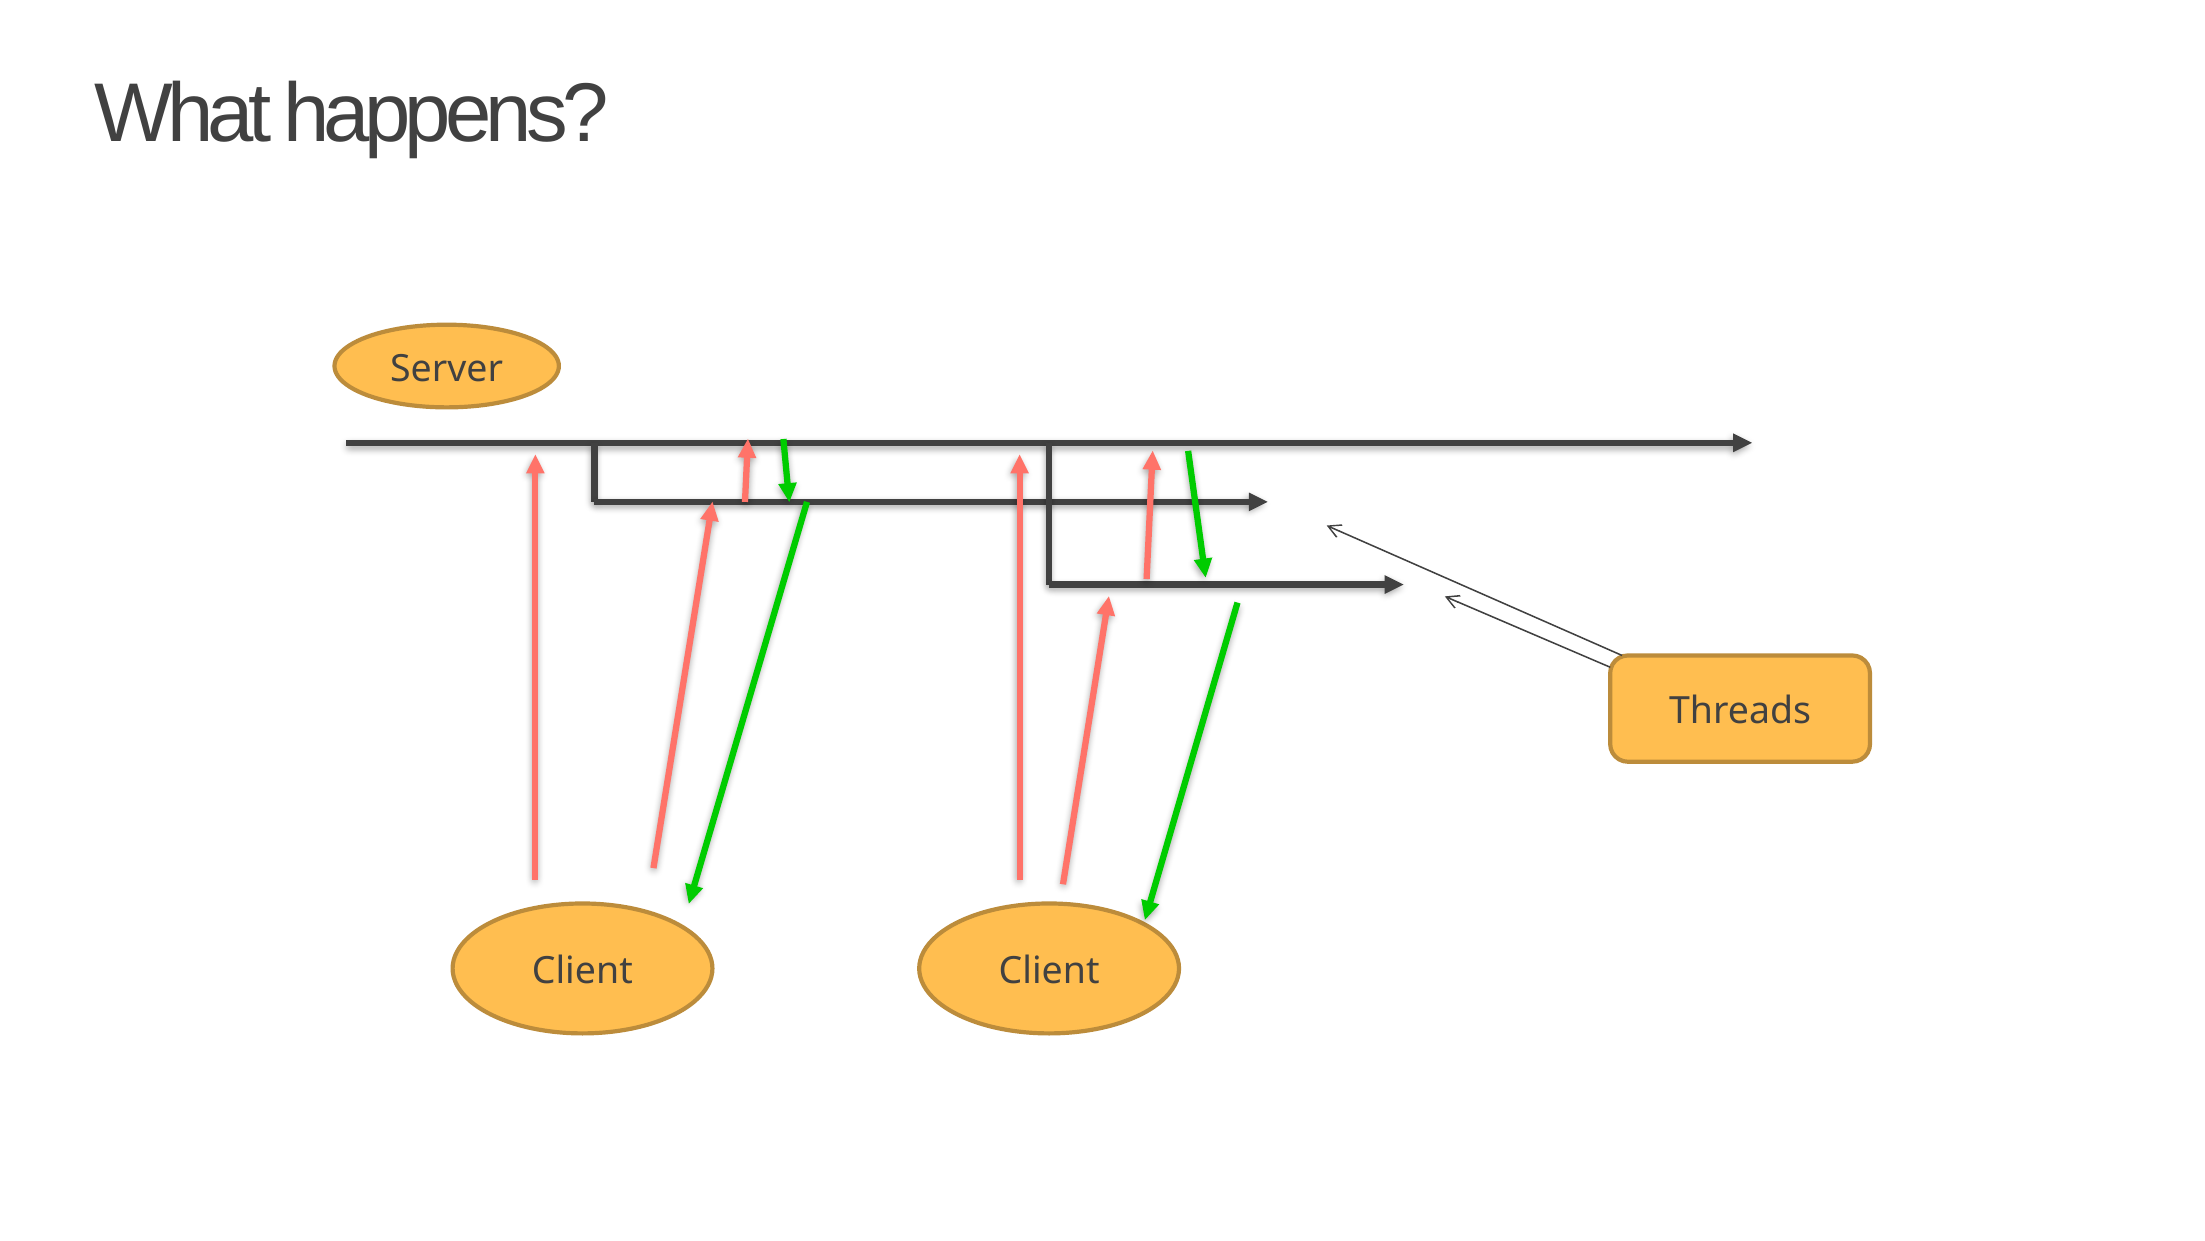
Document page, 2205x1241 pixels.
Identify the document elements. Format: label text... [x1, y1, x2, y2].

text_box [1144, 602, 1238, 920]
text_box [1062, 596, 1110, 885]
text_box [1187, 450, 1206, 578]
text_box Client [917, 901, 1182, 1036]
text_box Threads [1608, 653, 1873, 764]
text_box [1146, 450, 1153, 580]
title What happens? [94, 64, 2205, 219]
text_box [1444, 663, 1611, 668]
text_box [1326, 525, 1623, 656]
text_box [783, 438, 790, 503]
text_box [744, 438, 749, 503]
text_box Client [450, 901, 715, 1036]
text_box Server [332, 322, 561, 410]
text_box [653, 501, 687, 869]
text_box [688, 501, 808, 904]
